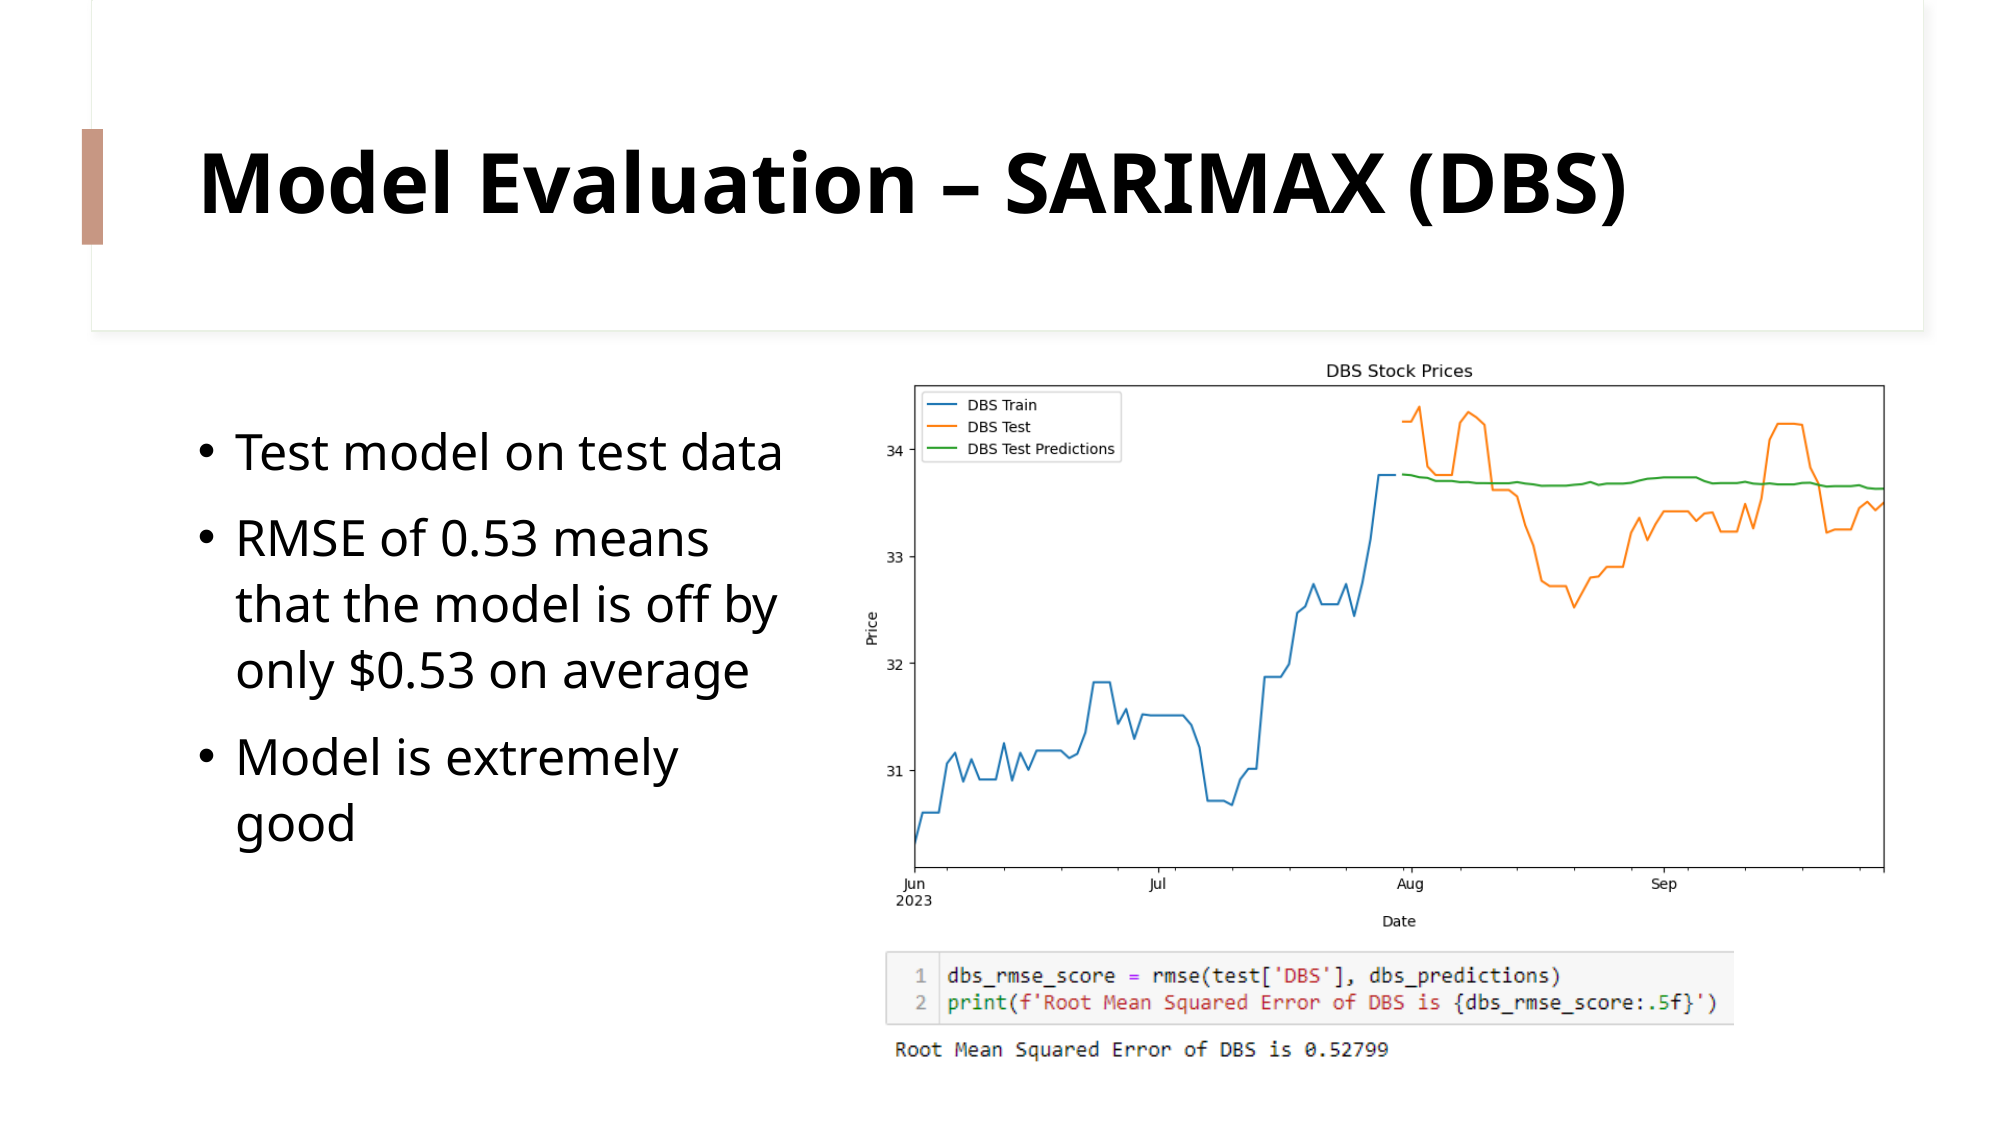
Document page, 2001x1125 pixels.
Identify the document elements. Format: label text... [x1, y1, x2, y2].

picture [881, 942, 1734, 1082]
list Test model on test data RMSE of 0.53 means that the model is off by only $0.53 on average Model is extremely good [183, 406, 804, 1013]
title Model Evaluation – SARIMAX (DBS) [183, 90, 1851, 284]
picture [855, 354, 1894, 939]
